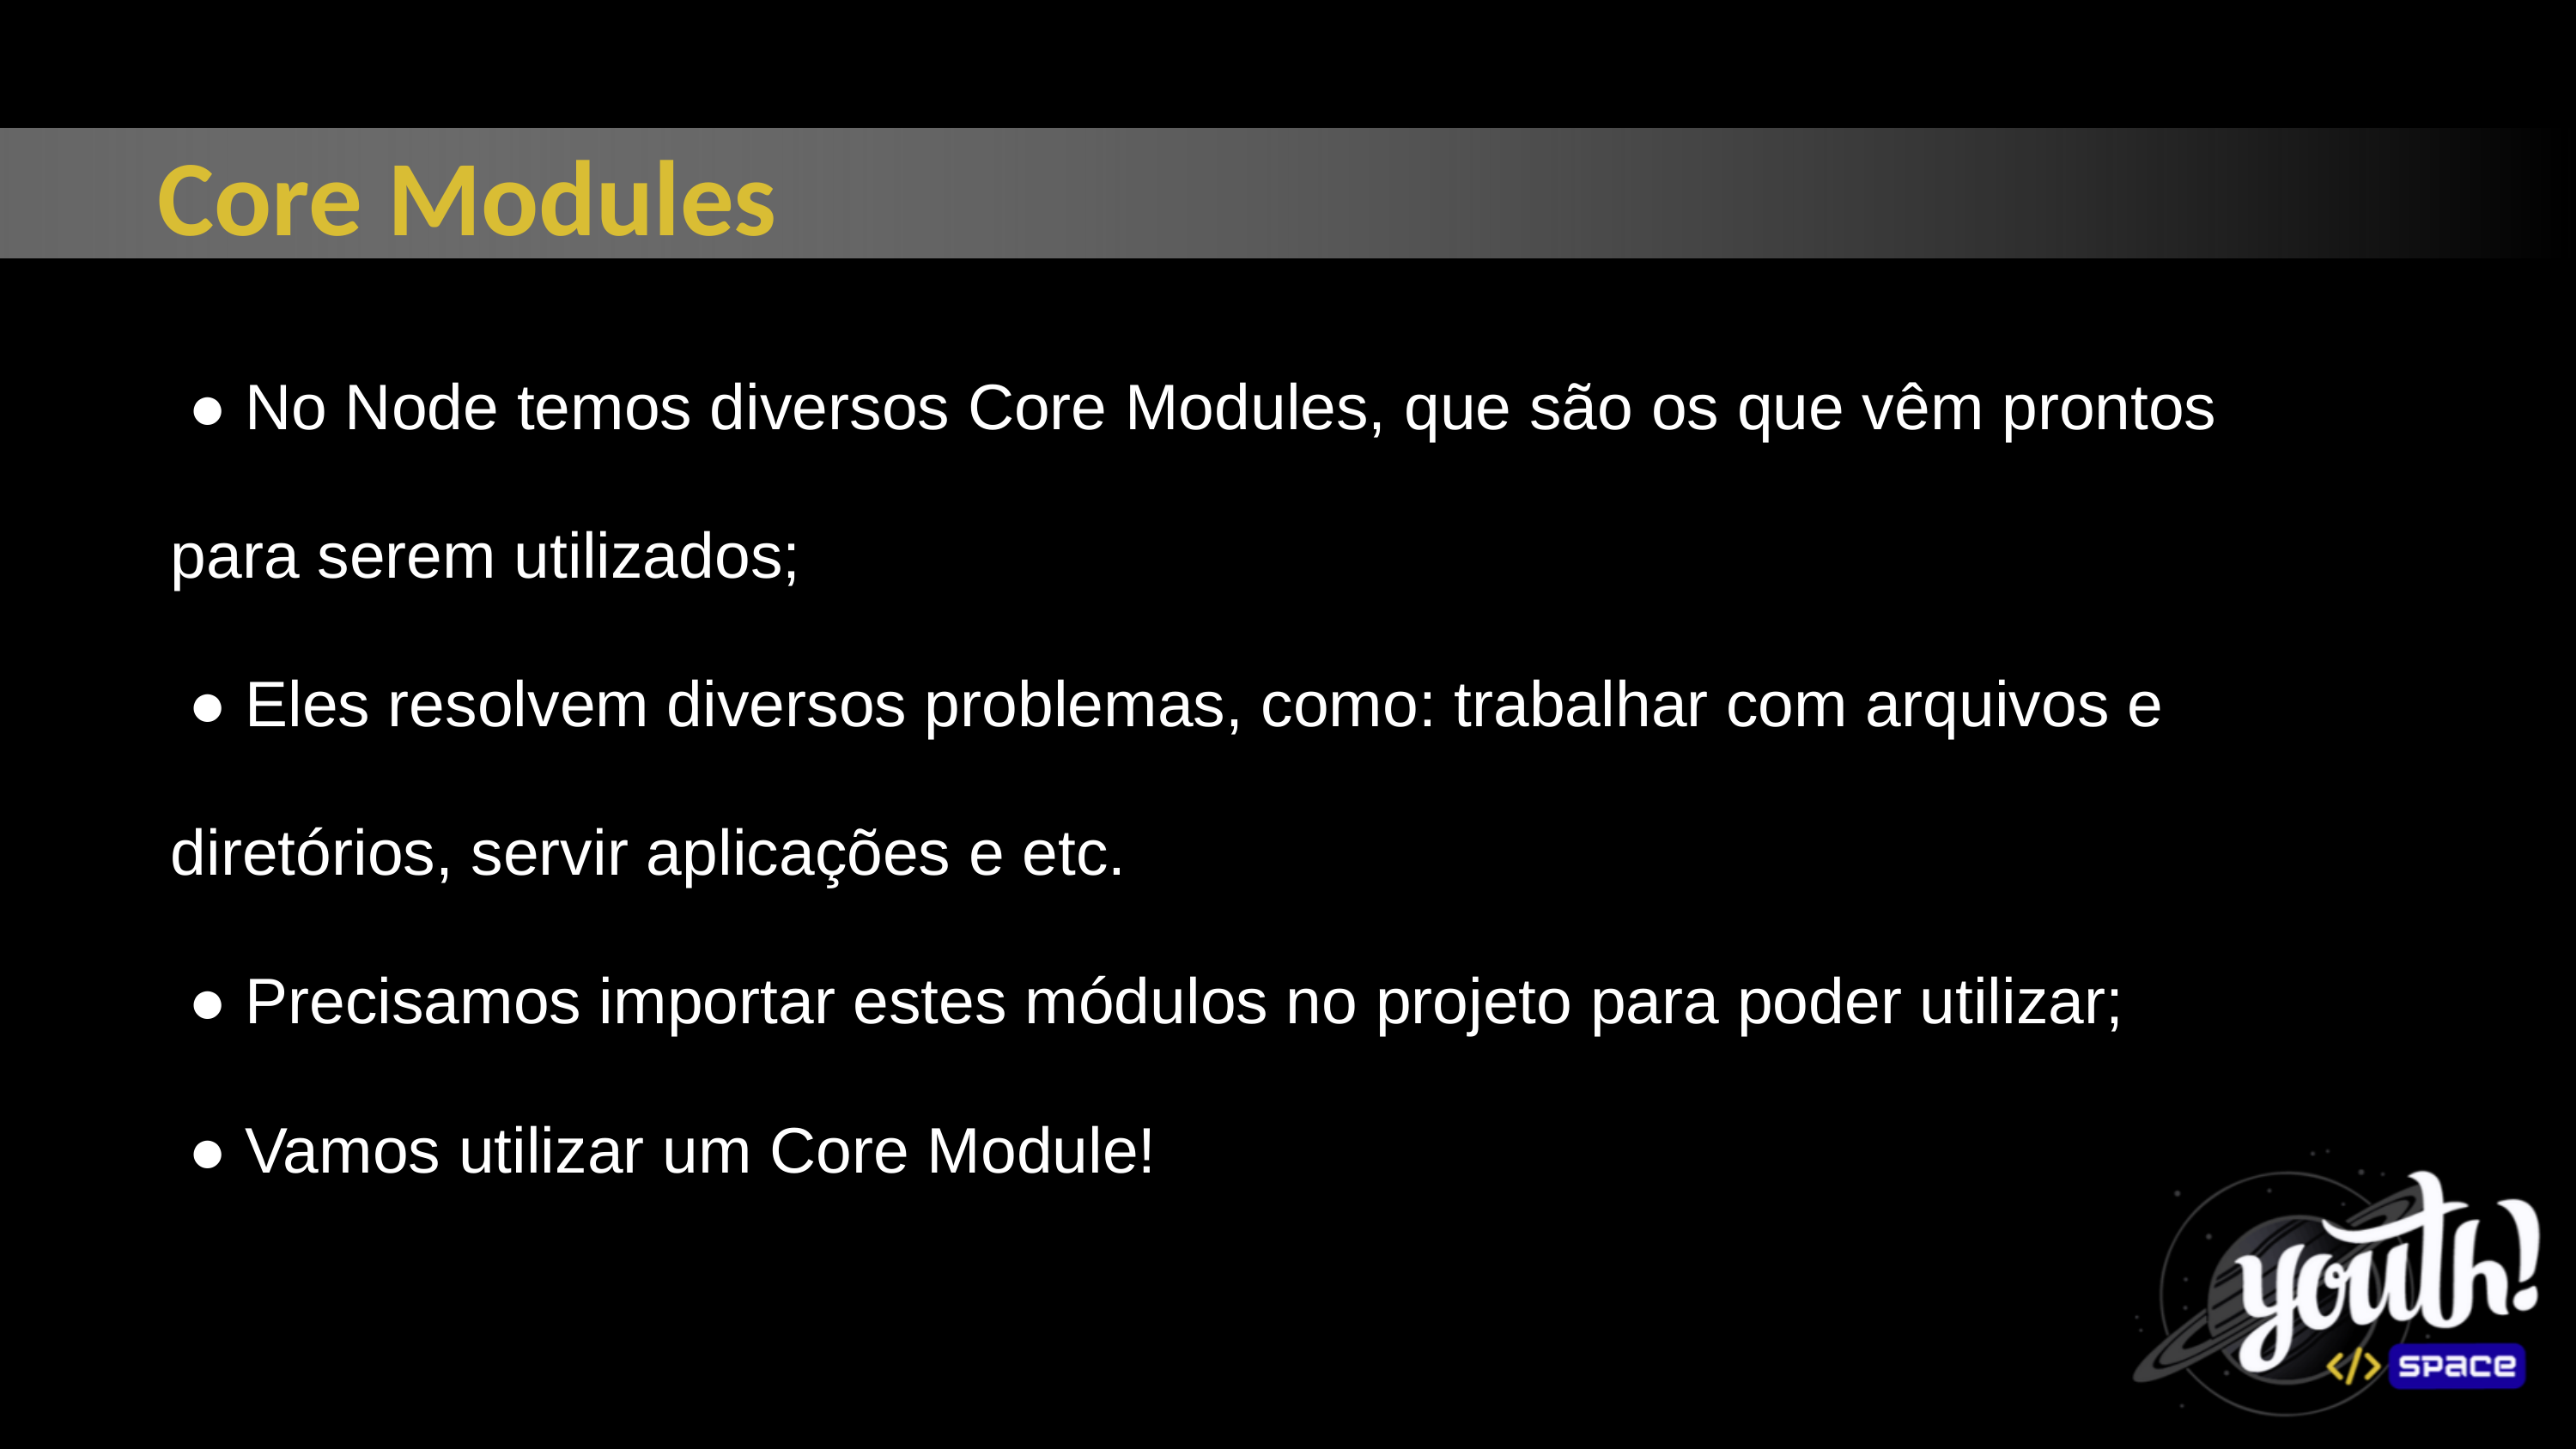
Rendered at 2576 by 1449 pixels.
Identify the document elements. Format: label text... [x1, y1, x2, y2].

text_box Core Modules [157, 115, 2044, 258]
text_box [0, 128, 2576, 258]
picture [0, 0, 2576, 128]
text_box ● No Node temos diversos Core Modules, que são os que vêm prontos para serem utilizados; ● Eles resolvem diversos problemas, como: trabalhar com arquivos e diretórios, servir aplicações e etc. ● Precisamos importar estes módulos no projeto para poder utilizar; ● Vamos utilizar um Core Module! [157, 306, 2379, 1199]
picture [0, 258, 2576, 1449]
